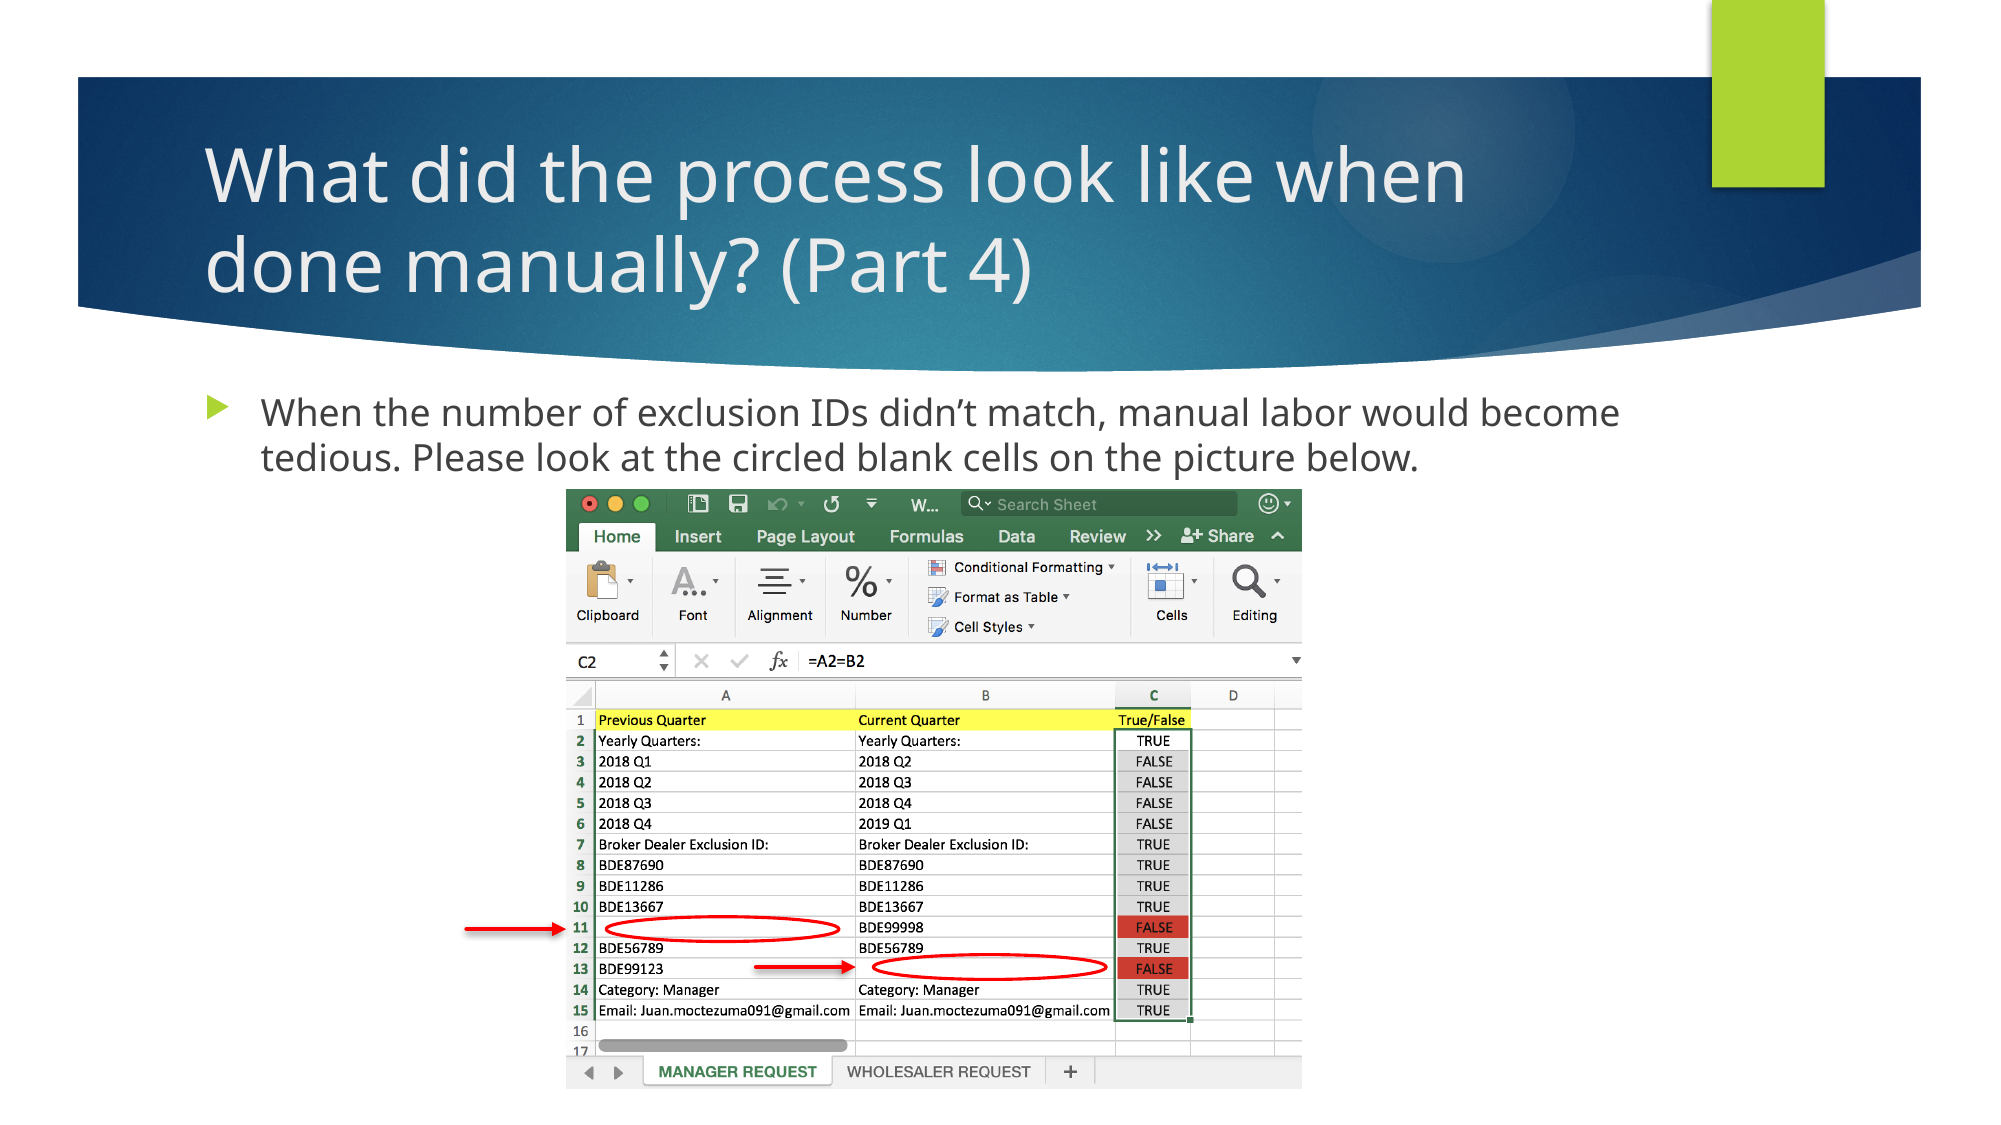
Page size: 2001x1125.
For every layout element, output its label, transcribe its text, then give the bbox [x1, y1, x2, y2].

list When the number of exclusion IDs didn’t match, manual labor would become tedious. Please look at the circled blank cells on the picture below. [189, 381, 1746, 942]
picture [565, 489, 1302, 1089]
title What did the process look like when done manually? (Part 4) [189, 159, 1627, 276]
